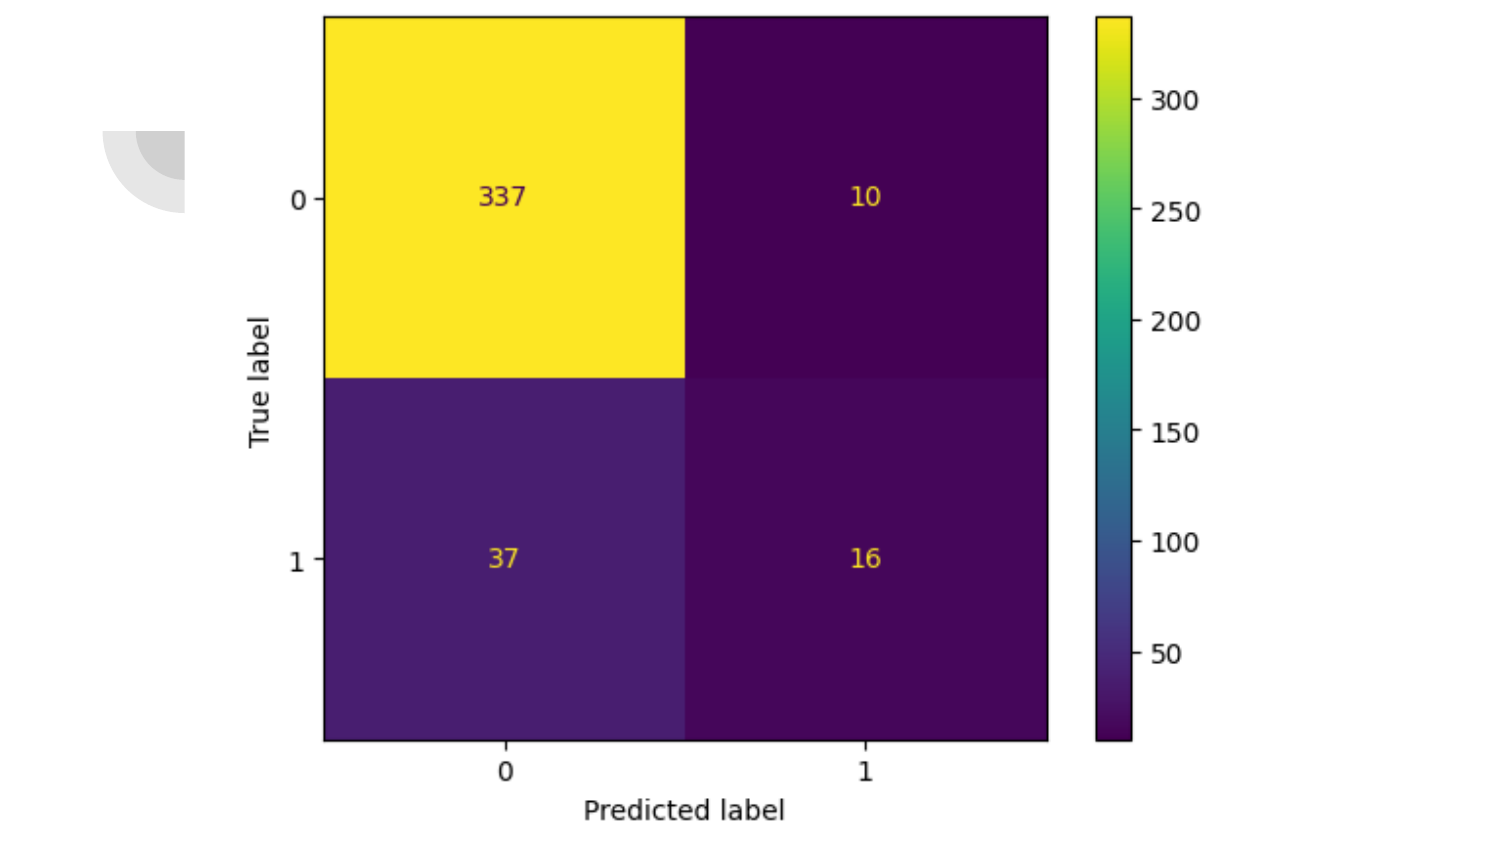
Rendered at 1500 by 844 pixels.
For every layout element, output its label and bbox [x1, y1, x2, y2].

picture [229, 0, 1221, 844]
